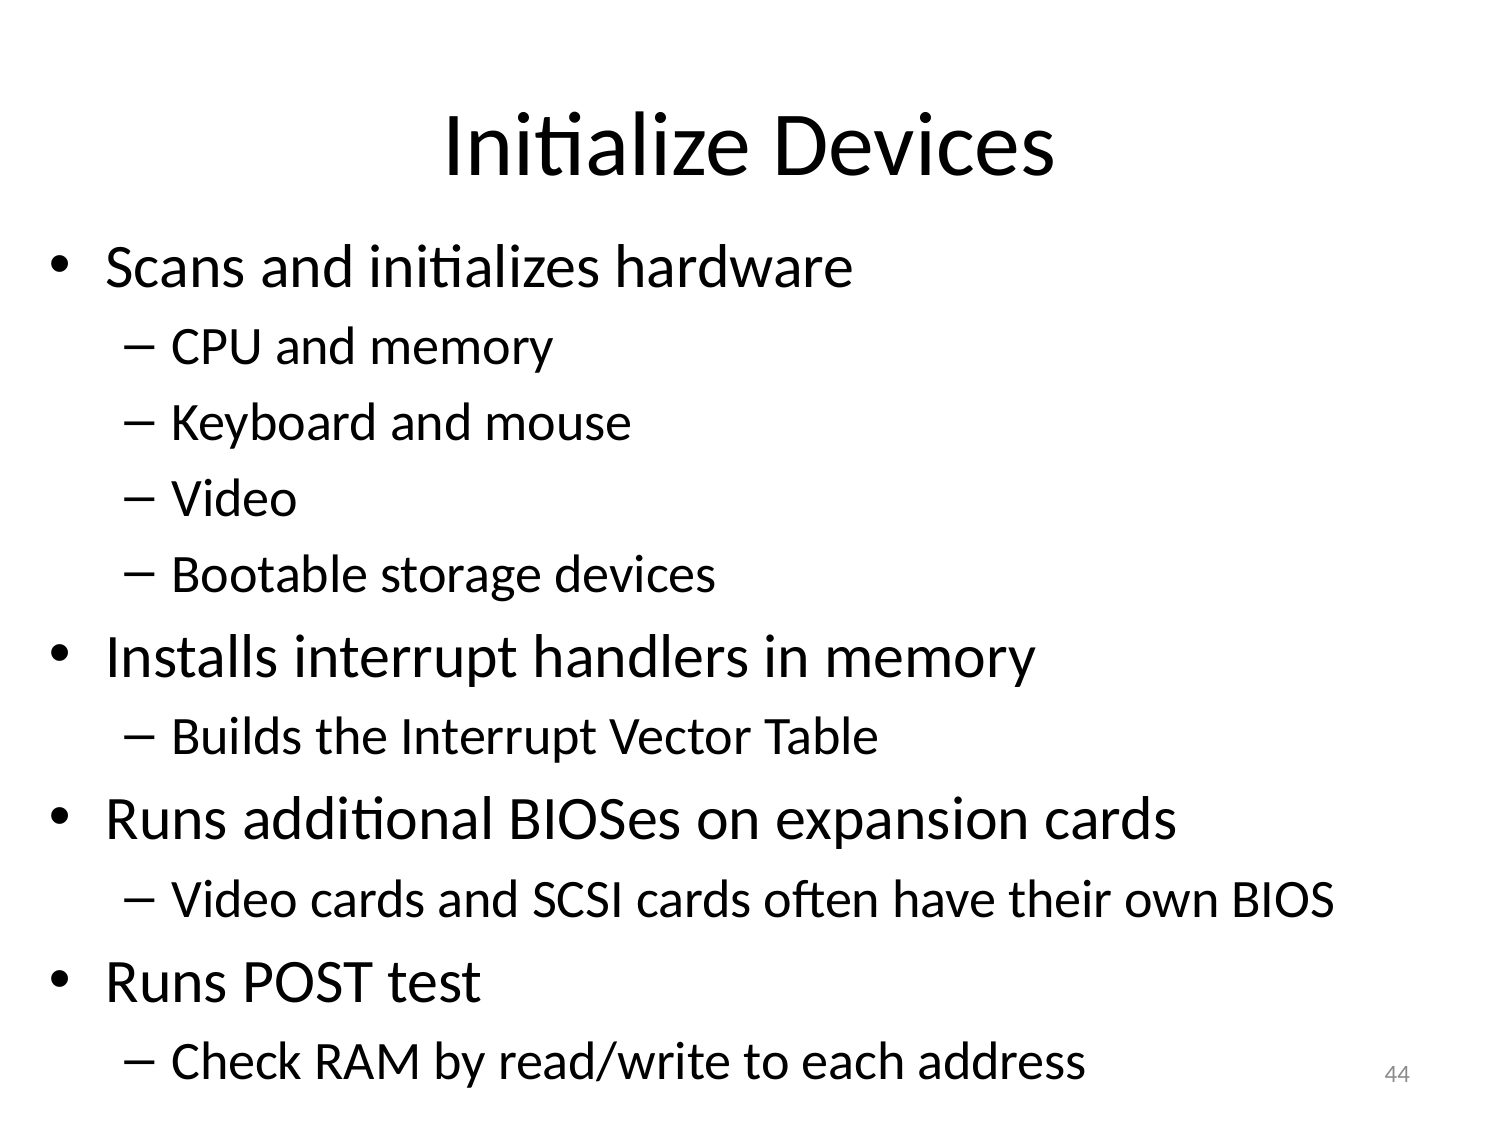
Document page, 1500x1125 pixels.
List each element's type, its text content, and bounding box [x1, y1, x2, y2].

slide_number 44 [1074, 1042, 1425, 1103]
list Scans and initializes hardware CPU and memory Keyboard and mouse Video Bootable storage devices Installs interrupt handlers in memory Builds the Interrupt Vector Table Runs additional BIOSes on expansion cards Video cards and SCSI cards often have their own BIOS Runs POST test Check RAM by read/write to each address [33, 217, 1481, 1100]
title Initialize Devices [75, 45, 1425, 217]
